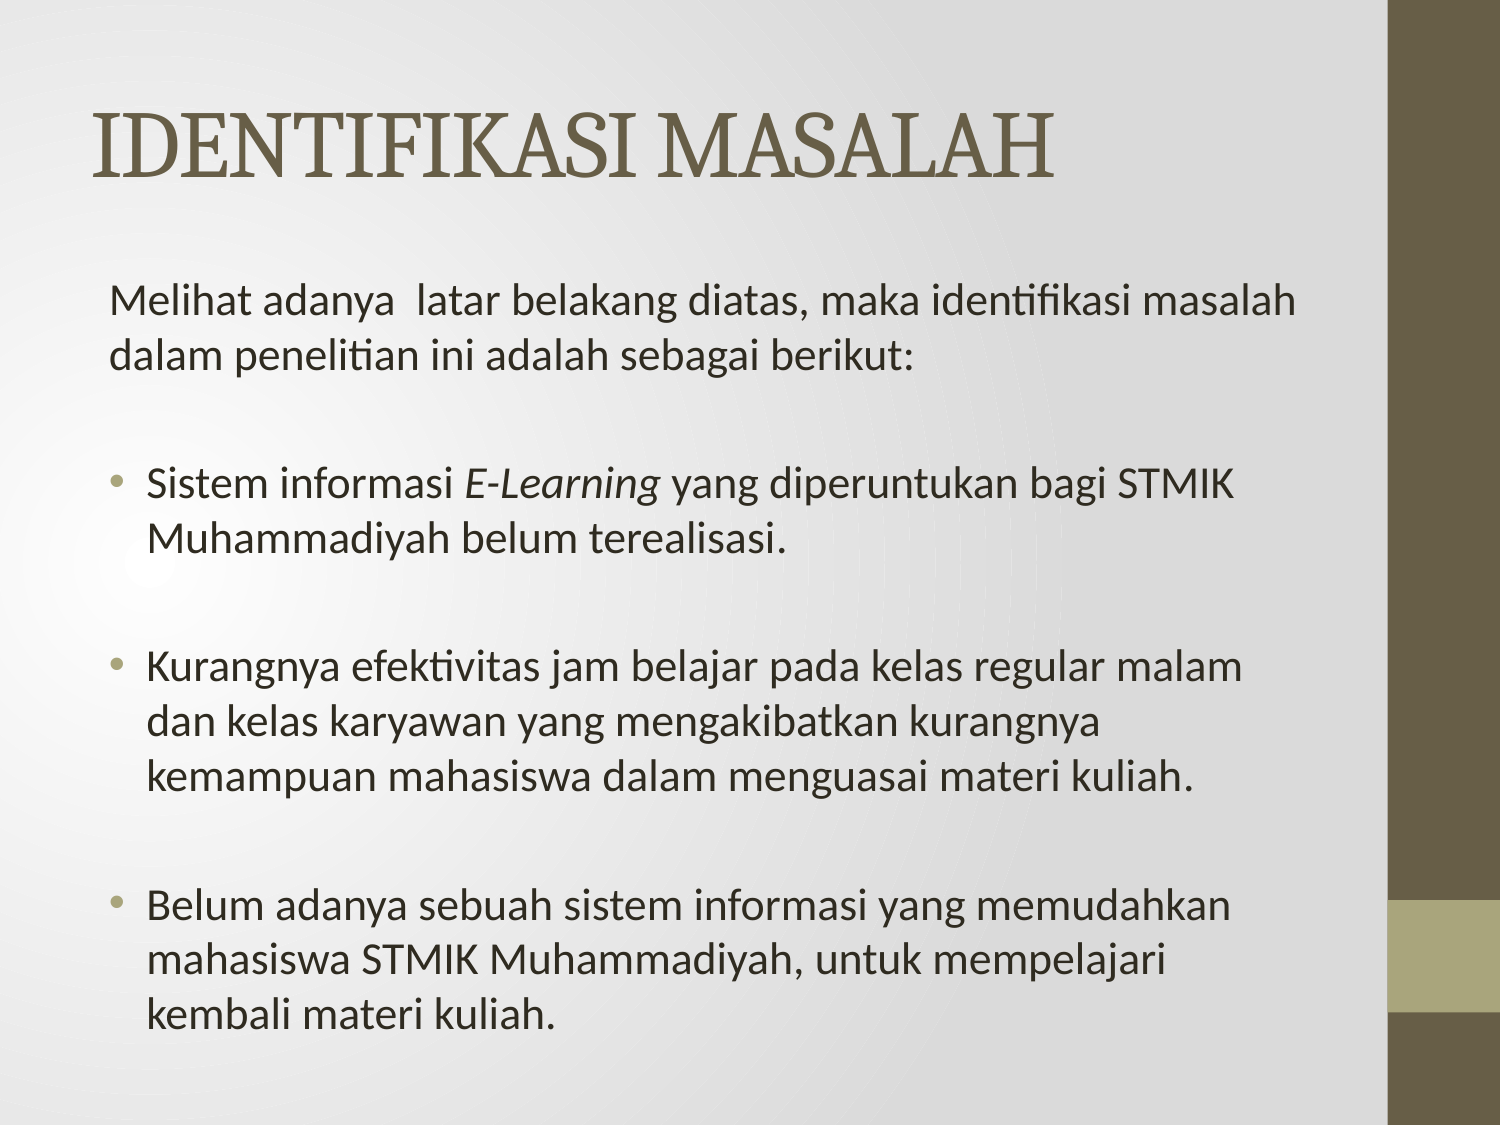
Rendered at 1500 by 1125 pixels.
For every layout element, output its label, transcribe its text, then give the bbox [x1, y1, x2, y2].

title IDENTIFIKASI MASALAH [75, 45, 1325, 233]
list Melihat adanya latar belakang diatas, maka identifikasi masalah dalam penelitian ini adalah sebagai berikut: Sistem informasi E-Learning yang diperuntukan bagi STMIK Muhammadiyah belum terealisasi. Kurangnya efektivitas jam belajar pada kelas regular malam dan kelas karyawan yang mengakibatkan kurangnya kemampuan mahasiswa dalam menguasai materi kuliah. Belum adanya sebuah sistem informasi yang memudahkan mahasiswa STMIK Muhammadiyah, untuk mempelajari kembali materi kuliah. [75, 262, 1325, 1050]
